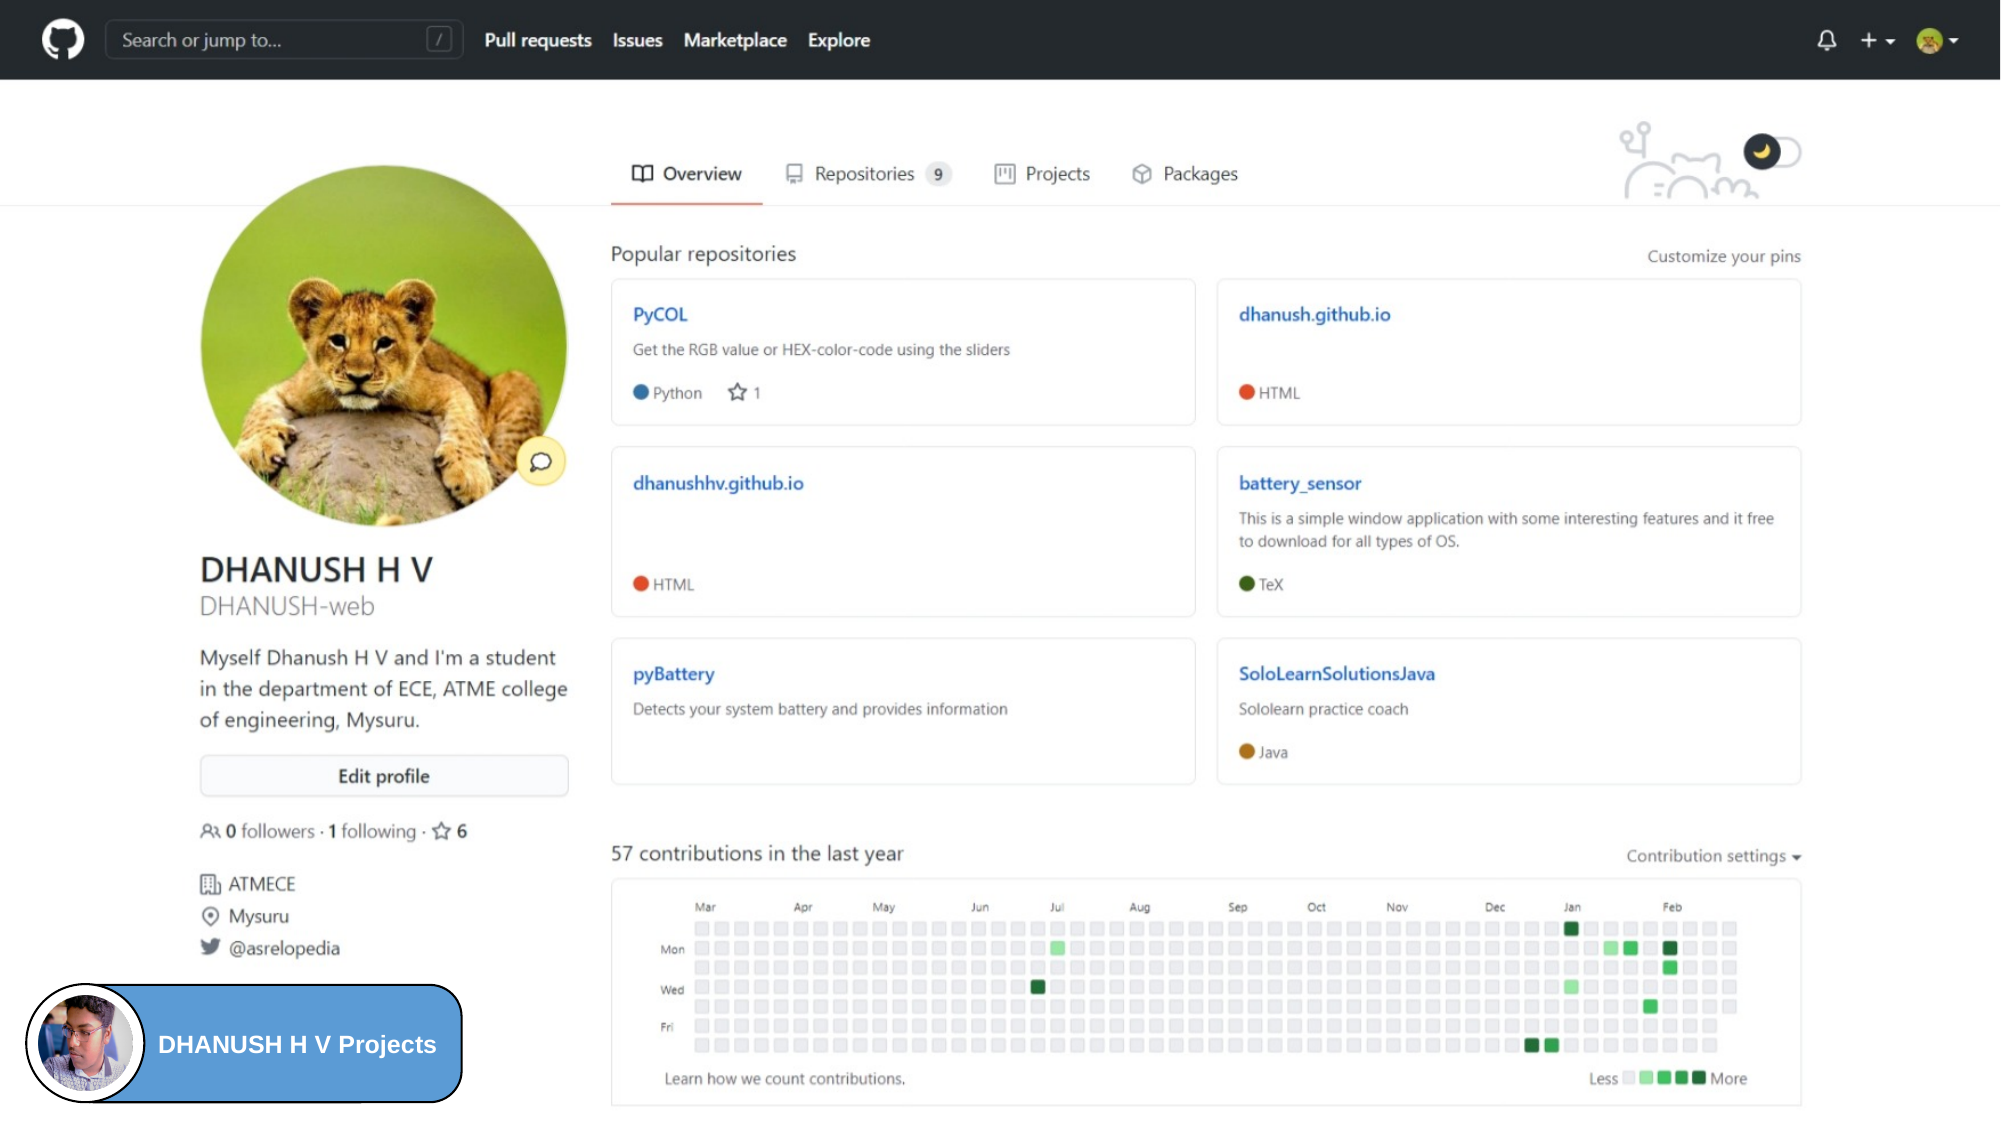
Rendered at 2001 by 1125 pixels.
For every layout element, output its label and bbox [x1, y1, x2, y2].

picture [38, 995, 133, 1091]
list [0, 0, 2000, 1125]
